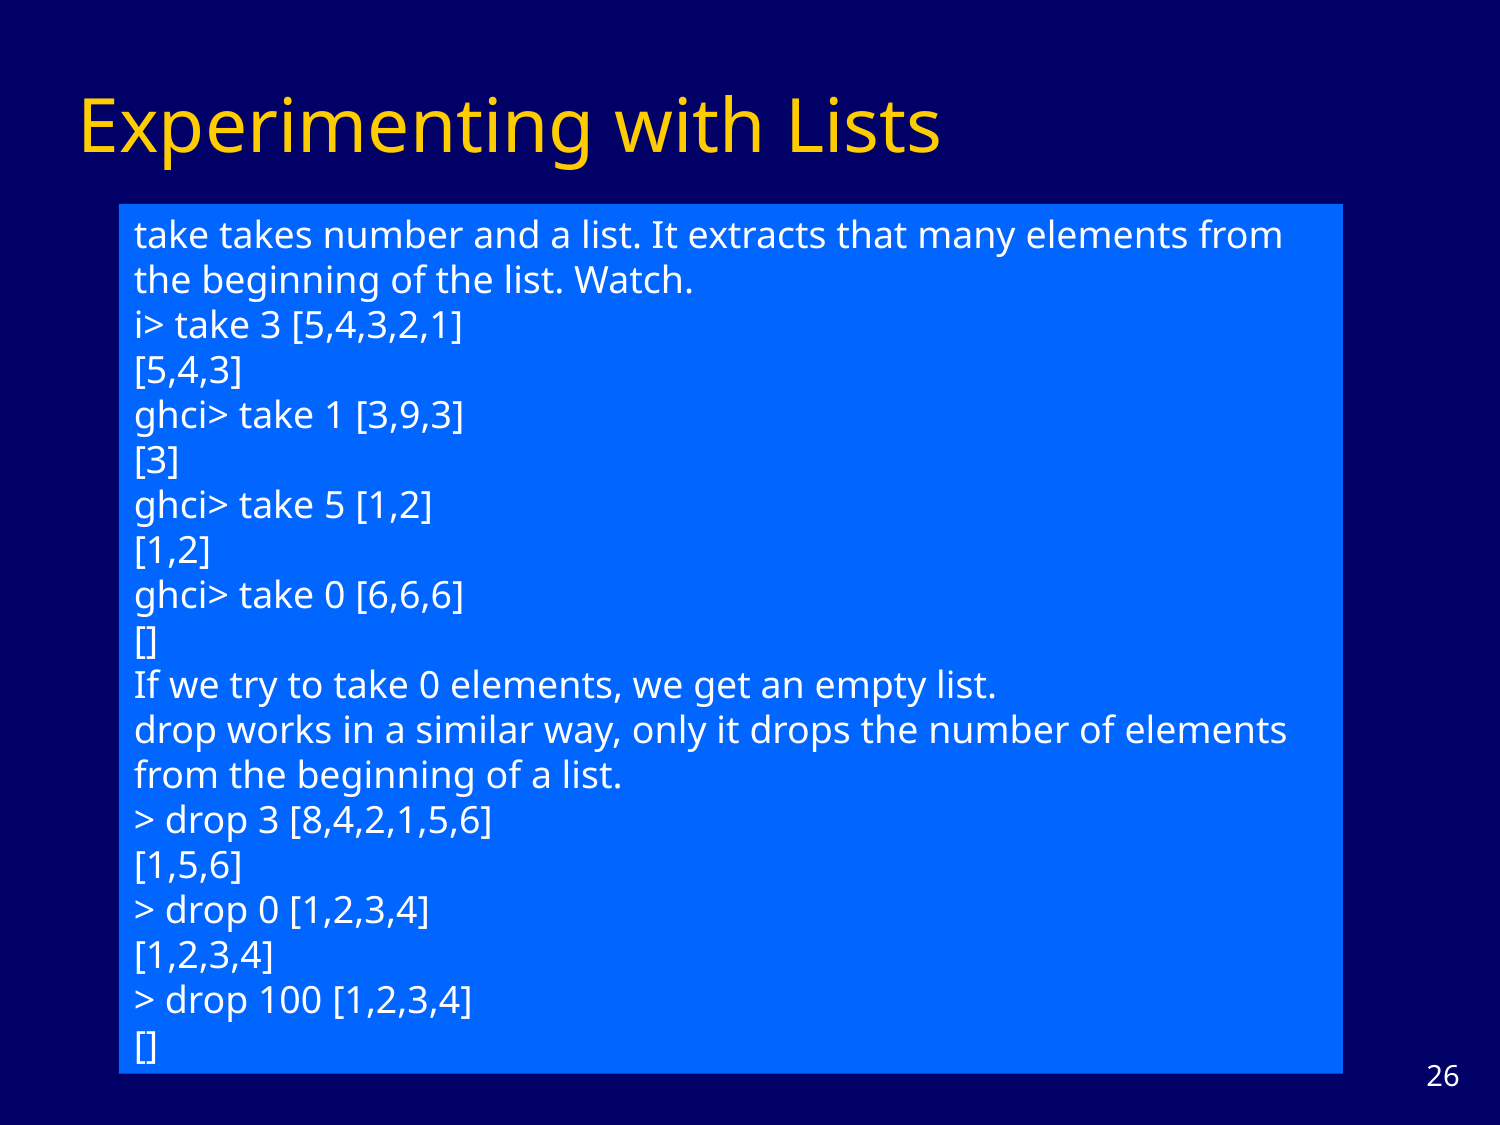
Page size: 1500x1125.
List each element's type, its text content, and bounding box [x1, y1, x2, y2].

title Experimenting with Lists [62, 62, 1338, 175]
text_box take takes number and a list. It extracts that many elements from the beginning of the list. Watch. i> take 3 [5,4,3,2,1] [5,4,3] ghci> take 1 [3,9,3] [3] ghci> take 5 [1,2] [1,2] ghci> take 0 [6,6,6] [] If we try to take 0 elements, we get an empty list. drop works in a similar way, only it drops the number of elements from the beginning of a list. > drop 3 [8,4,2,1,5,6] [1,5,6] > drop 0 [1,2,3,4] [1,2,3,4] > drop 100 [1,2,3,4] [] [118, 203, 1343, 1074]
slide_number 25 [1374, 1050, 1475, 1100]
